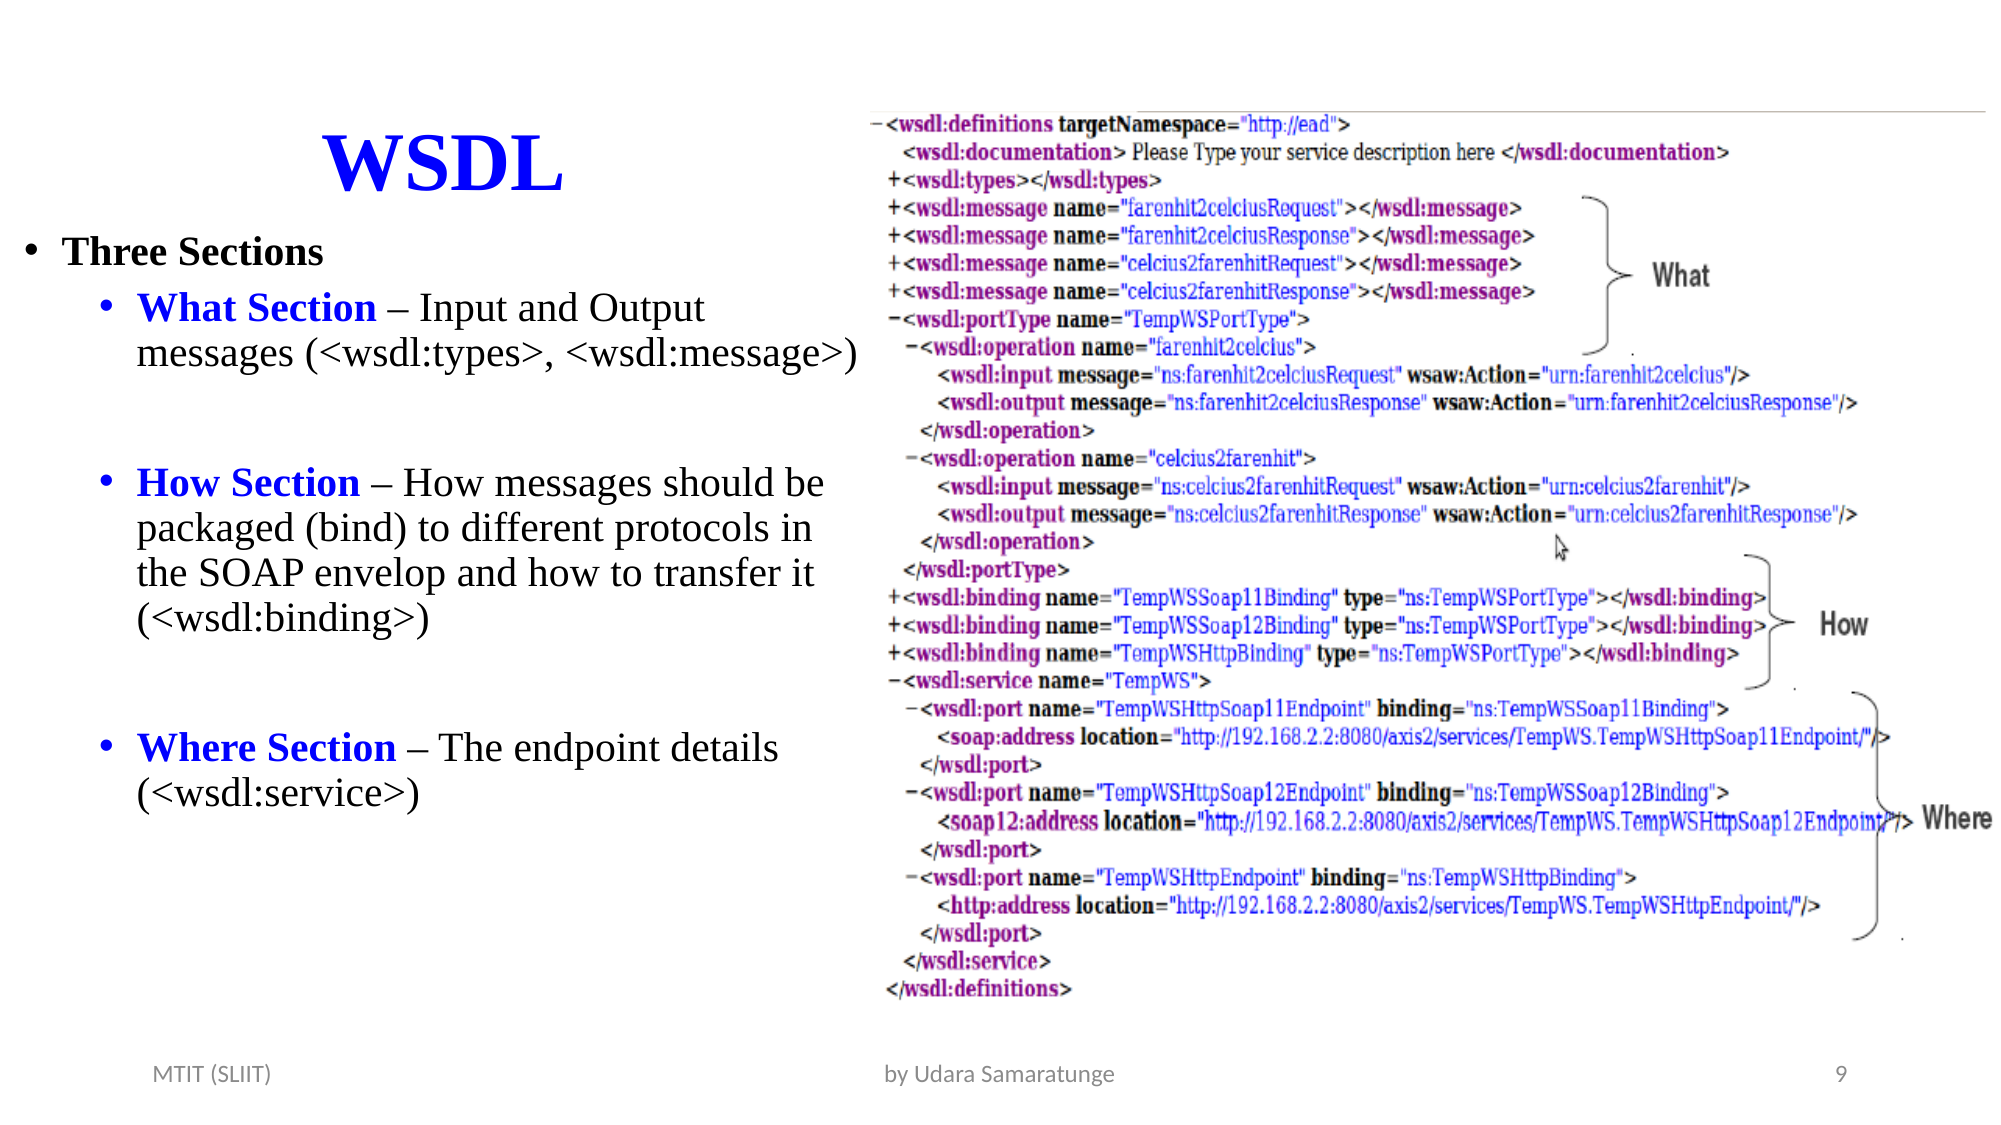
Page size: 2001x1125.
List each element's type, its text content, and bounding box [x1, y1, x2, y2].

picture [869, 111, 2000, 1002]
footer by Udara Samaratunge [662, 1042, 1338, 1103]
slide_number MTIT (SLIIT) [137, 1042, 588, 1103]
list WSDL Three Sections What Section – Input and Output messages (<wsdl:types>, <wsdl:message>) How Section – How messages should be packaged (bind) to different protocols in the SOAP envelop and how to transfer it (<wsdl:binding>) Where Section – The endpoint details (<wsdl:service>) [9, 111, 869, 1002]
slide_number 9 [1412, 1042, 1863, 1103]
